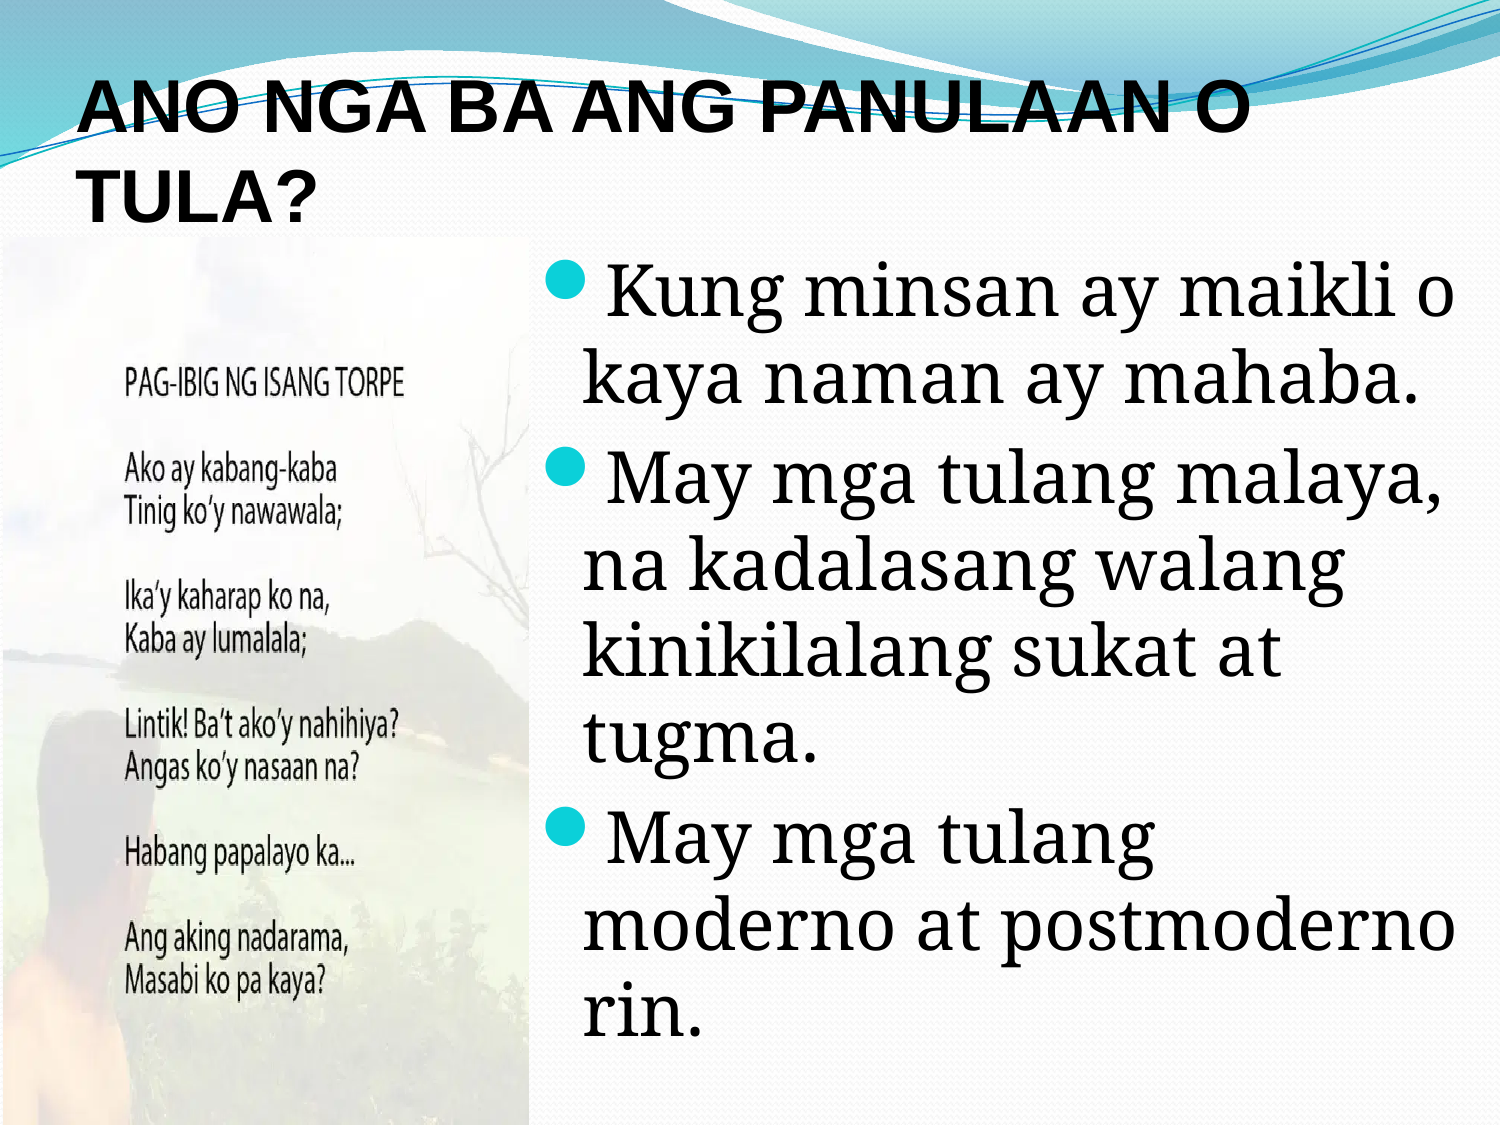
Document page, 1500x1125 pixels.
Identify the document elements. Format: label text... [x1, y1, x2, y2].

title ANO NGA BA ANG PANULAAN O TULA? [75, 24, 1425, 237]
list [3, 237, 529, 1125]
list Kung minsan ay maikli o kaya naman ay mahaba. May mga tulang malaya, na kadalasang walang kinikilalang sukat at tugma. May mga tulang moderno at postmoderno rin. [529, 237, 1475, 1125]
